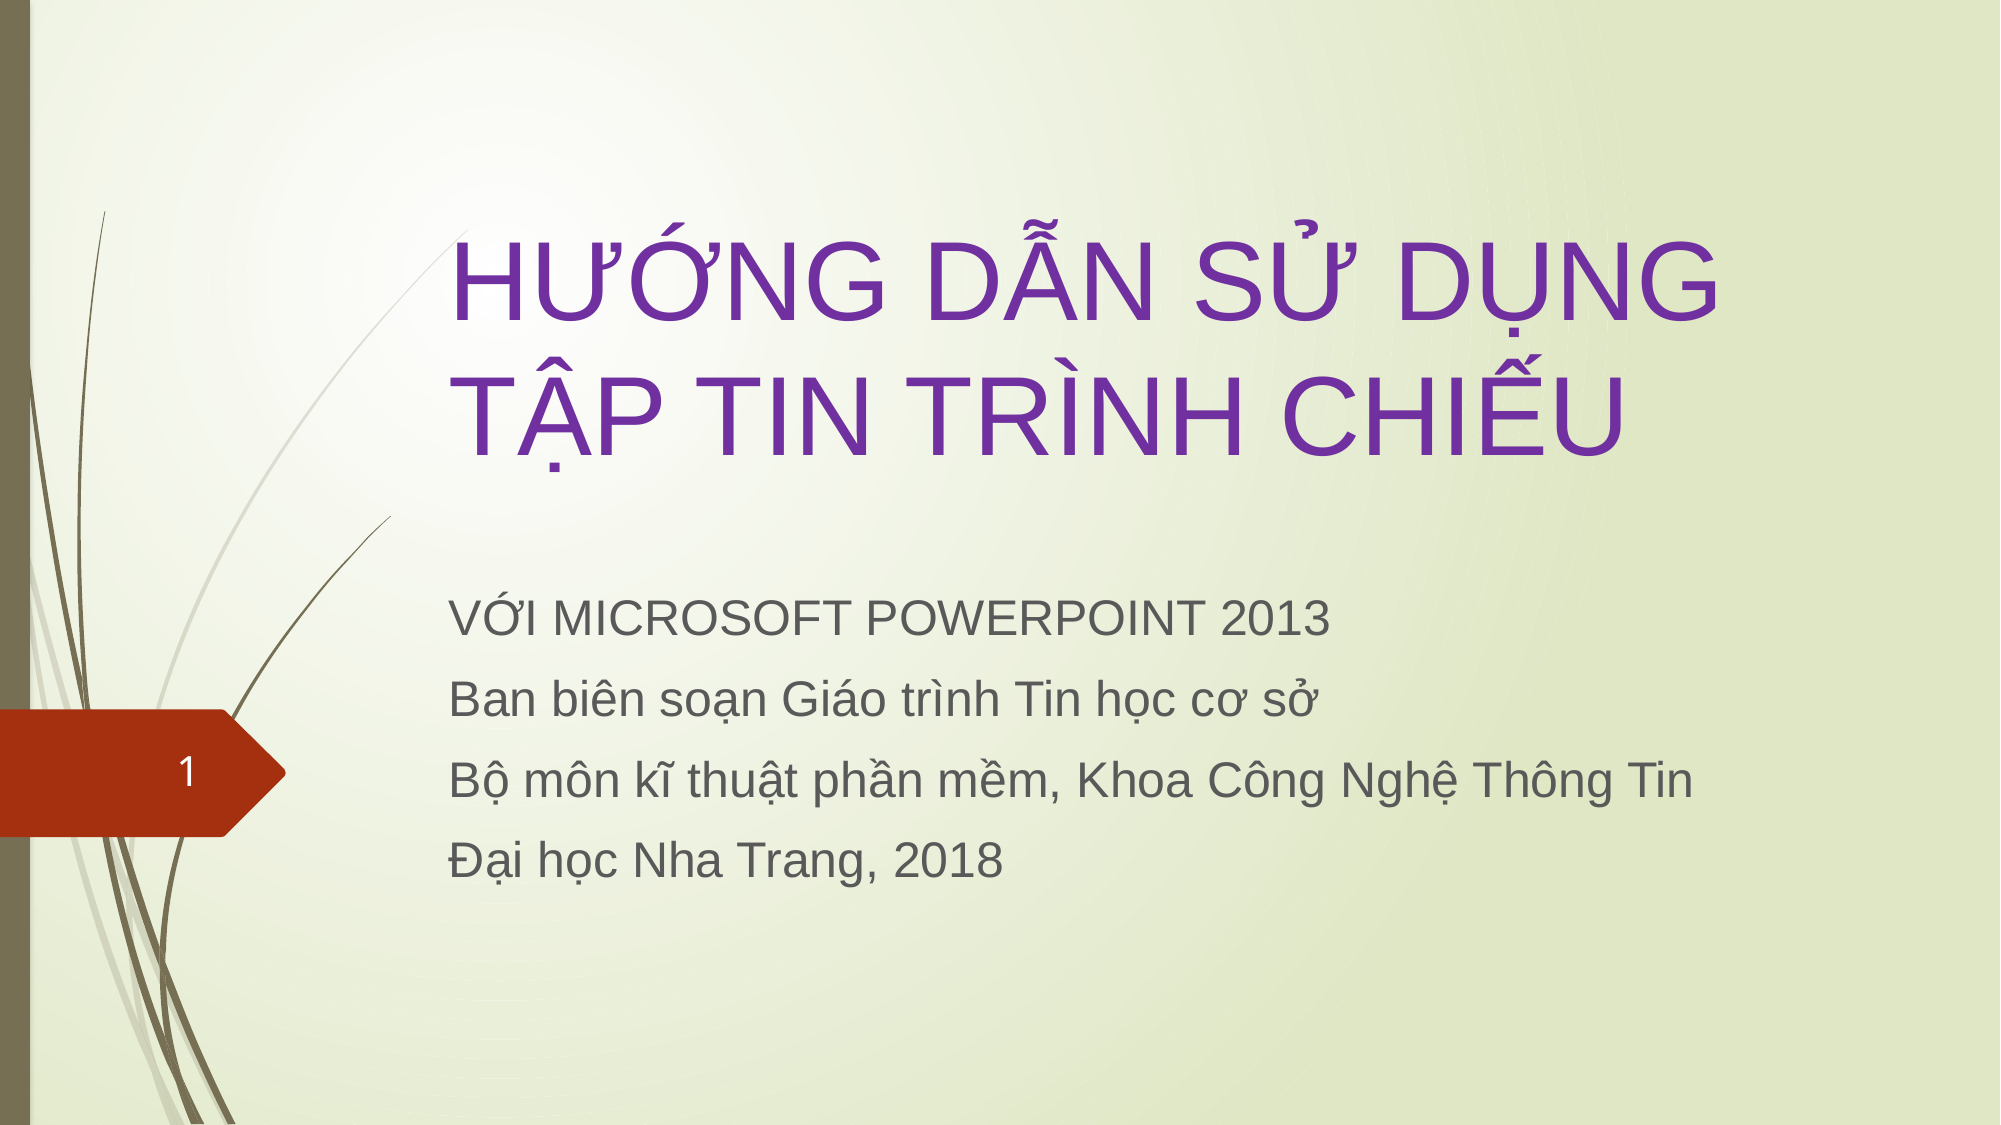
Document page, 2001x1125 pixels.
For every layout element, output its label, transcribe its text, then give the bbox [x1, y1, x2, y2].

subtitle VỚI MICROSOFT POWERPOINT 2013 Ban biên soạn Giáo trình Tin học cơ sở Bộ môn kĩ thuật phần mềm, Khoa Công Nghệ Thông Tin Đại học Nha Trang, 2018 [434, 577, 1897, 916]
slide_number 1 [87, 743, 216, 803]
title HƯỚNG DẪN SỬ DỤNG TẬP TIN TRÌNH CHIẾU [434, 114, 1897, 486]
